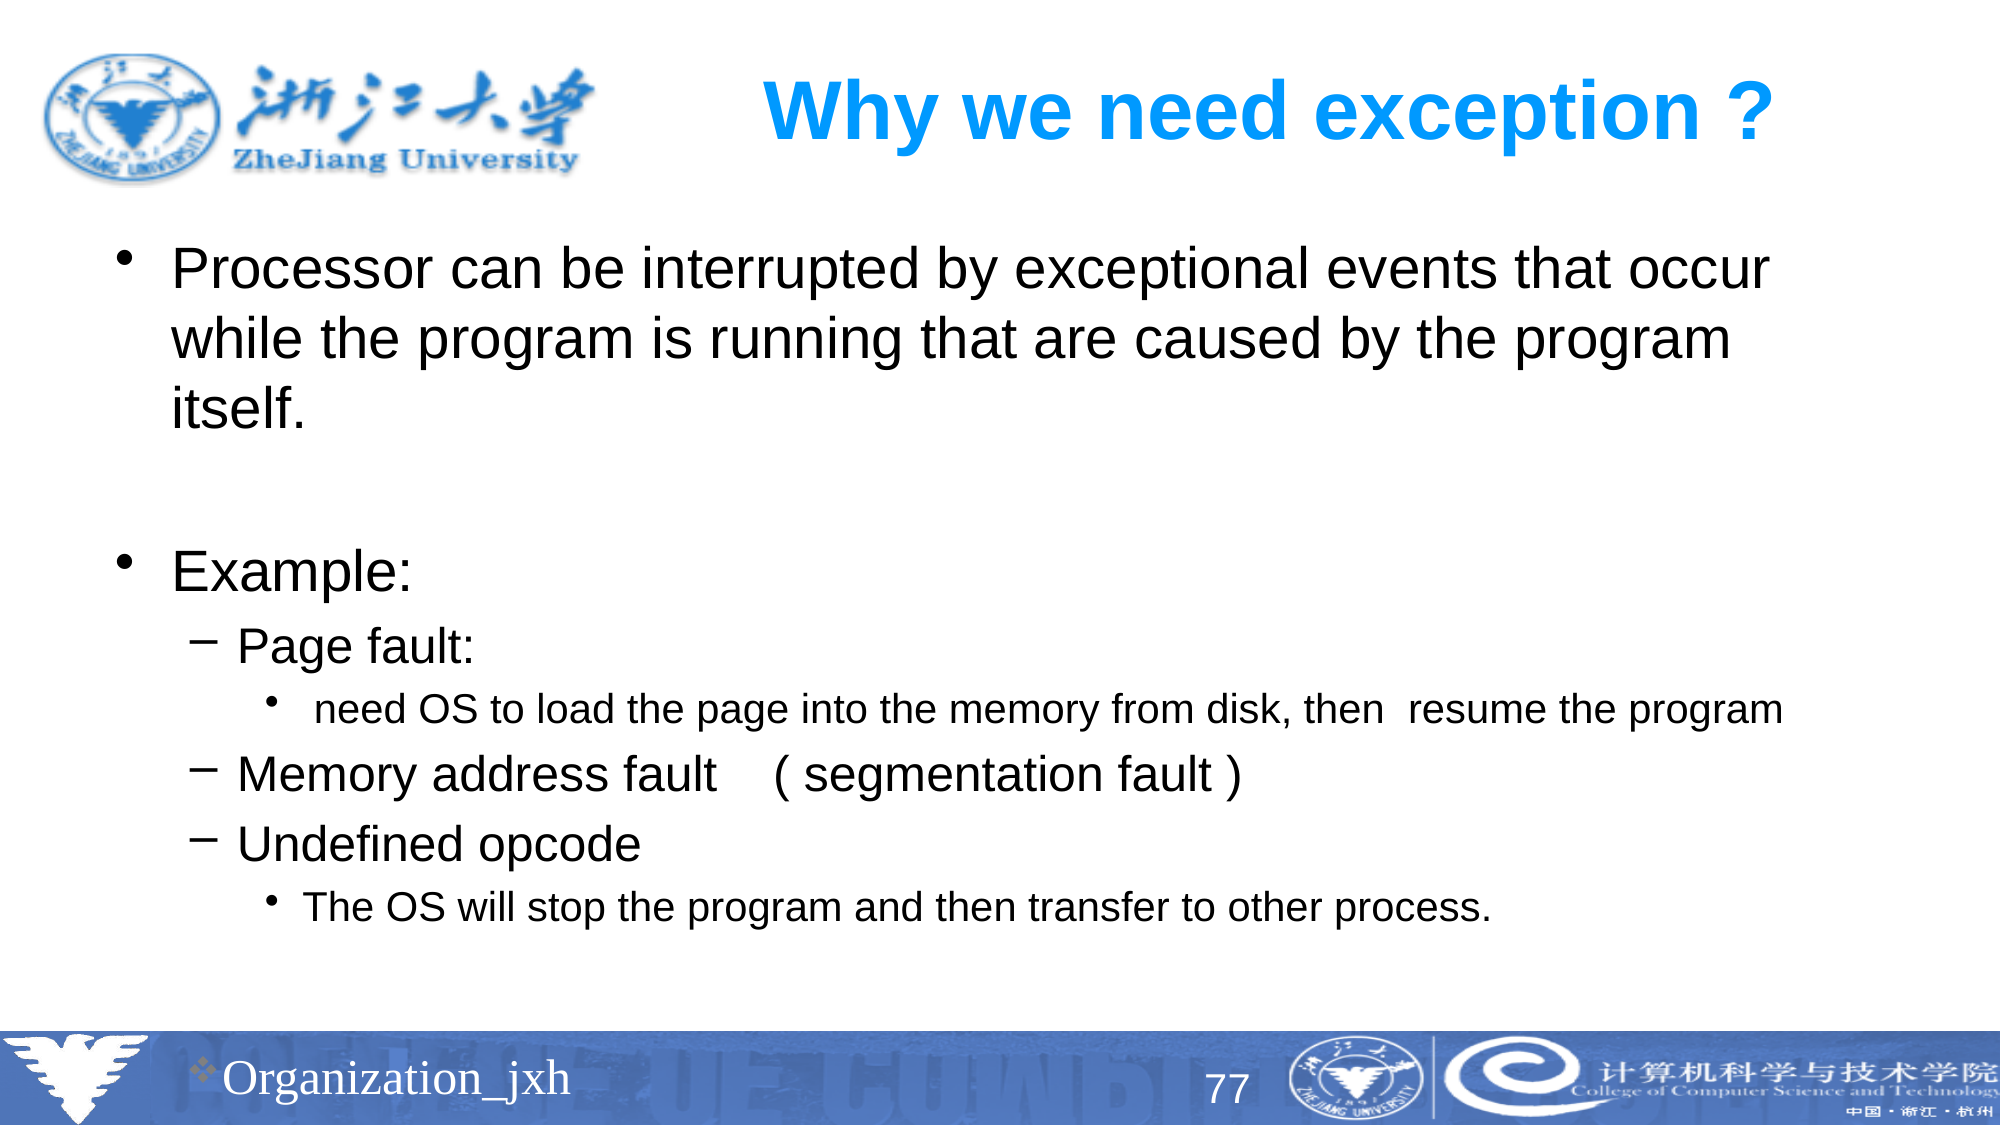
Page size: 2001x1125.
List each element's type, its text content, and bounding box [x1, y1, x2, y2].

title Why we need exception ? [624, 13, 1916, 200]
list Processor can be interrupted by exceptional events that occur while the program is running that are caused by the program itself. Example: Page fault: need OS to load the page into the memory from disk, then resume the program Memory address fault ( segmentation fault ) Undefined opcode The OS will stop the program and then transfer to other process. [99, 222, 1901, 1006]
picture [0, 1031, 2000, 1125]
picture [31, 46, 604, 188]
